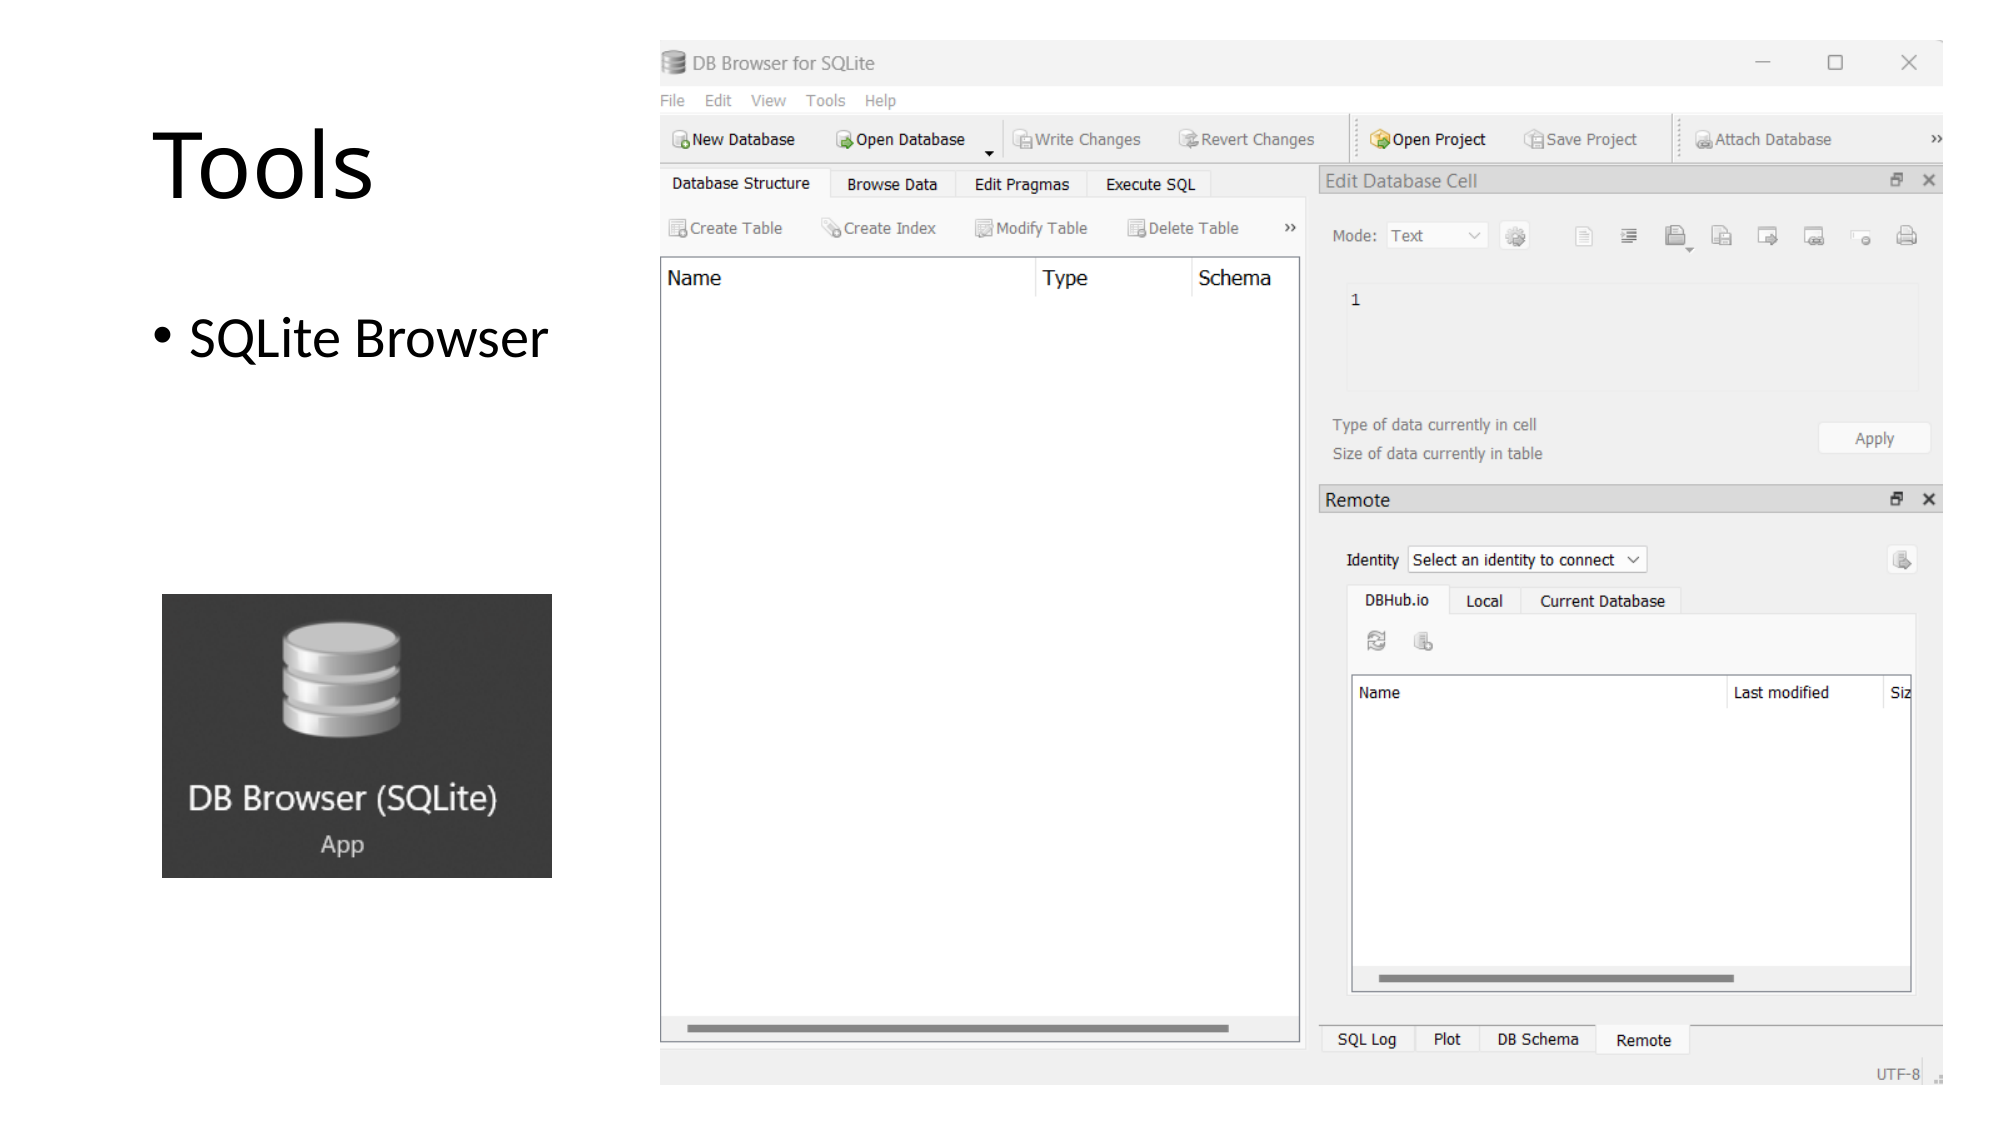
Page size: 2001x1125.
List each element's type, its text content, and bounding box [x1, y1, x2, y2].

title Tools [137, 59, 660, 278]
picture [162, 594, 552, 878]
list SQLite Browser [137, 299, 660, 1014]
picture [660, 40, 1943, 1085]
